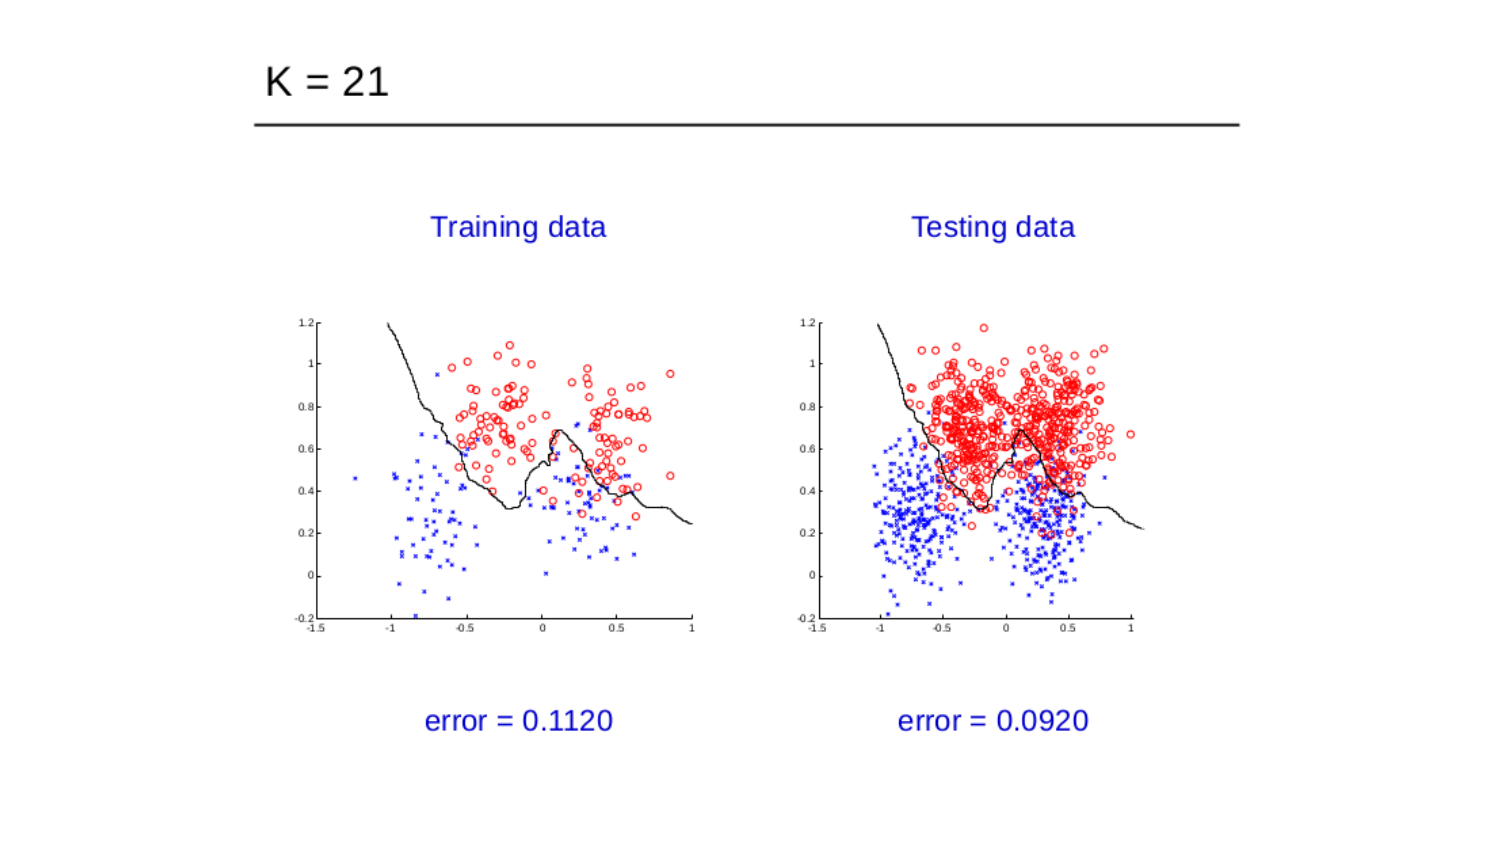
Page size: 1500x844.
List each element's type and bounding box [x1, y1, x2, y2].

picture [150, 24, 1349, 819]
